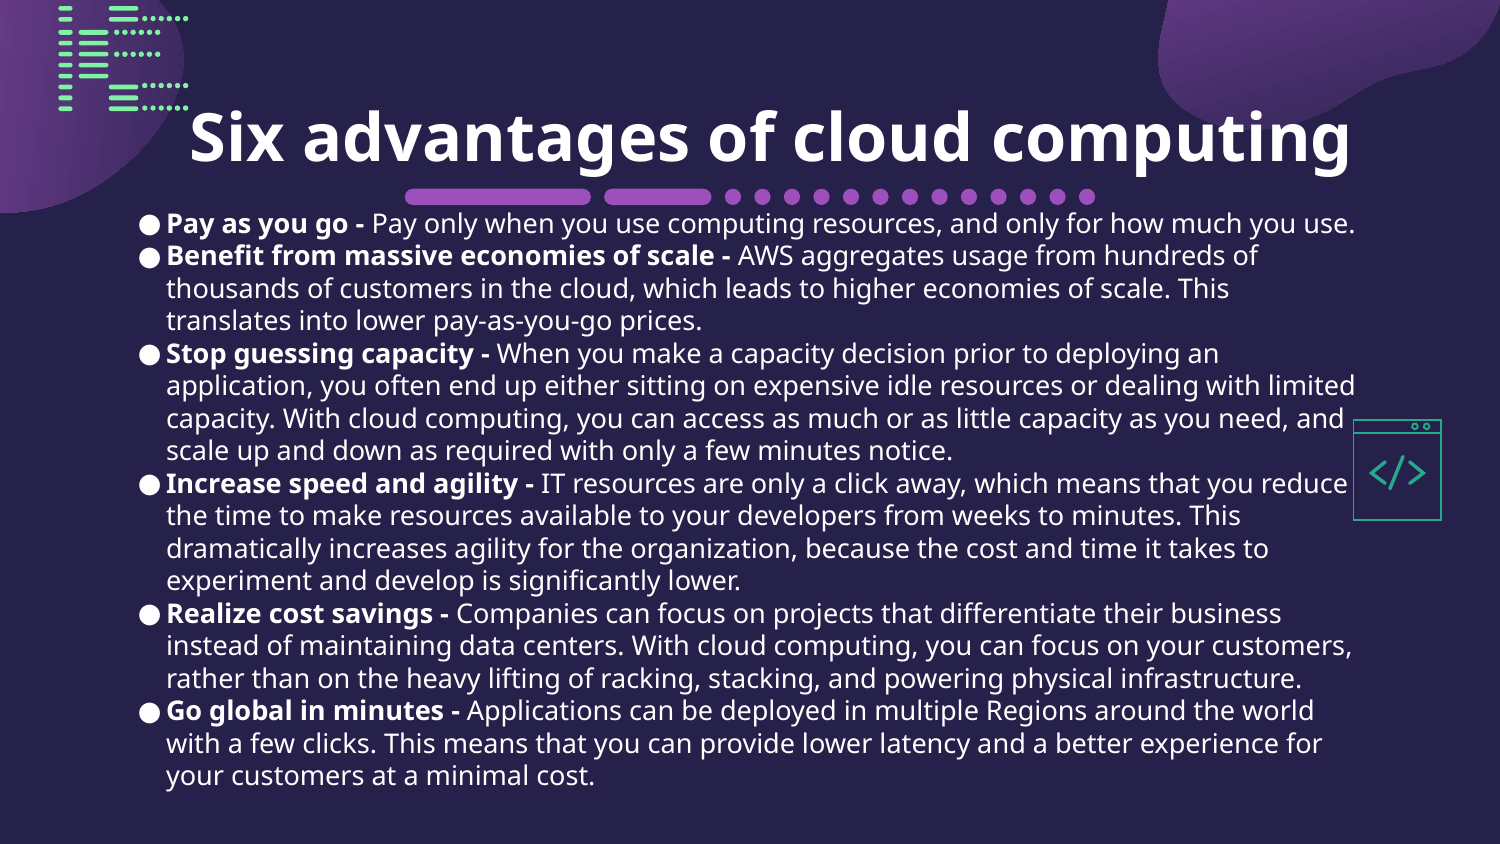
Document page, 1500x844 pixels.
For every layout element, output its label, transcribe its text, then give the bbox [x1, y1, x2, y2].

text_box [404, 188, 1096, 206]
list Pay as you go - Pay only when you use computing resources, and only for how much you use. Benefit from massive economies of scale - AWS aggregates usage from hundreds of thousands of customers in the cloud, which leads to higher economies of scale. This translates into lower pay-as-you-go prices. Stop guessing capacity - When you make a capacity decision prior to deploying an application, you often end up either sitting on expensive idle resources or dealing with limited capacity. With cloud computing, you can access as much or as little capacity as you need, and scale up and down as required with only a few minutes notice. Increase speed and agility - IT resources are only a click away, which means that you reduce the time to make resources available to your developers from weeks to minutes. This dramatically increases agility for the organization, because the cost and time it takes to experiment and develop is significantly lower. Realize cost savings - Companies can focus on projects that differentiate their business instead of maintaining data centers. With cloud computing, you can focus on your customers, rather than on the heavy lifting of racking, stacking, and powering physical infrastructure. Go global in minutes - Applications can be deployed in multiple Regions around the world with a few clicks. This means that you can provide lower latency and a better experience for your customers at a minimal cost. [123, 212, 1377, 786]
title Six advantages of cloud computing [166, 87, 1377, 182]
